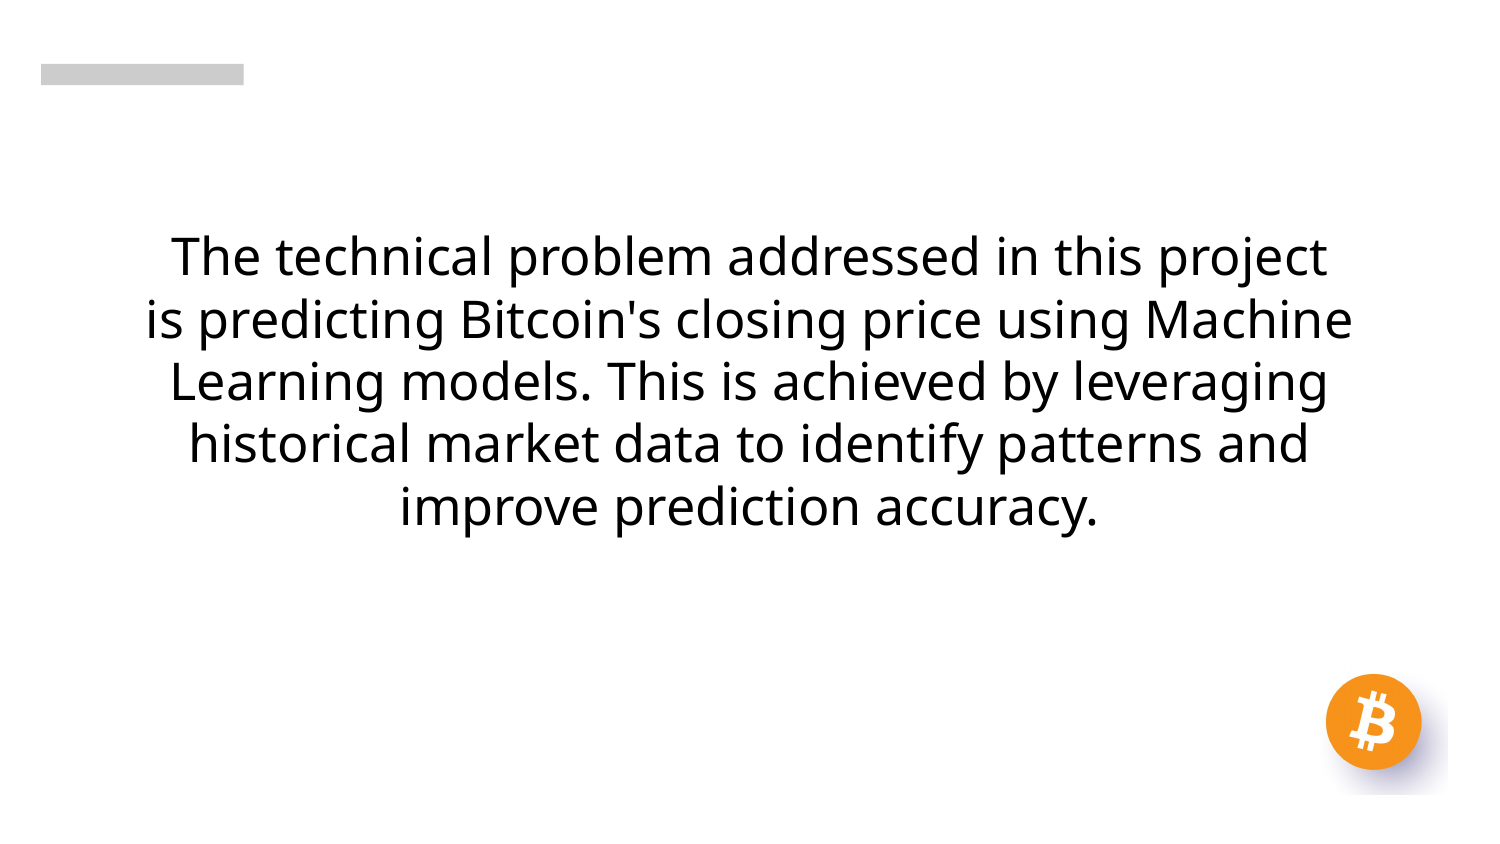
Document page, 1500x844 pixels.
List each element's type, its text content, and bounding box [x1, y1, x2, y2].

text_box The technical problem addressed in this project is predicting Bitcoin's closing price using Machine Learning models. This is achieved by leveraging historical market data to identify patterns and improve prediction accuracy. [130, 208, 1370, 441]
picture [1309, 660, 1449, 795]
